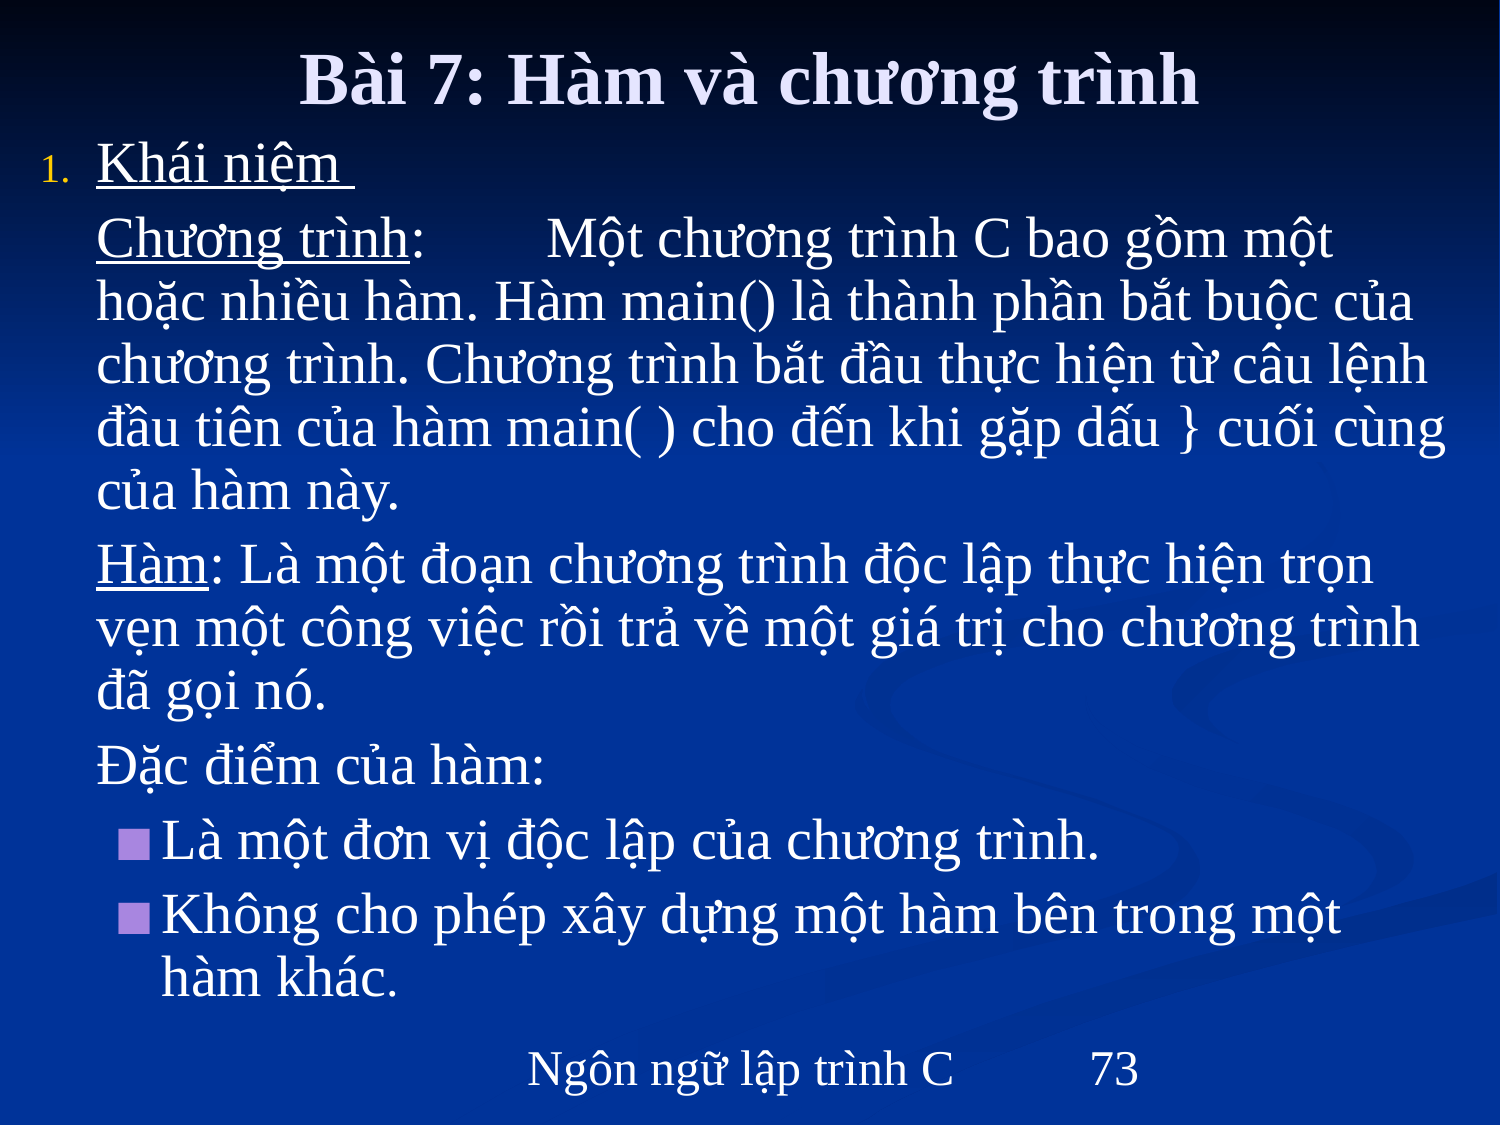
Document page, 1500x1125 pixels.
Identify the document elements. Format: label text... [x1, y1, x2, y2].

slide_number ‹#› [1074, 1038, 1425, 1104]
list Khái niệm Chương trình: Một chương trình C bao gồm một hoặc nhiều hàm. Hàm main() là thành phần bắt buộc của chương trình. Chương trình bắt đầu thực hiện từ câu lệnh đầu tiên của hàm main( ) cho đến khi gặp dấu } cuối cùng của hàm này. Hàm: Là một đoạn chương trình độc lập thực hiện trọn vẹn một công việc rồi trả về một giá trị cho chương trình đã gọi nó. Đặc điểm của hàm: Là một đơn vị độc lập của chương trình. Không cho phép xây dựng một hàm bên trong một hàm khác. [24, 125, 1463, 1038]
title Bài 7: Hàm và chương trình [112, 24, 1388, 125]
footer Ngôn ngữ lập trình C [512, 1038, 988, 1104]
